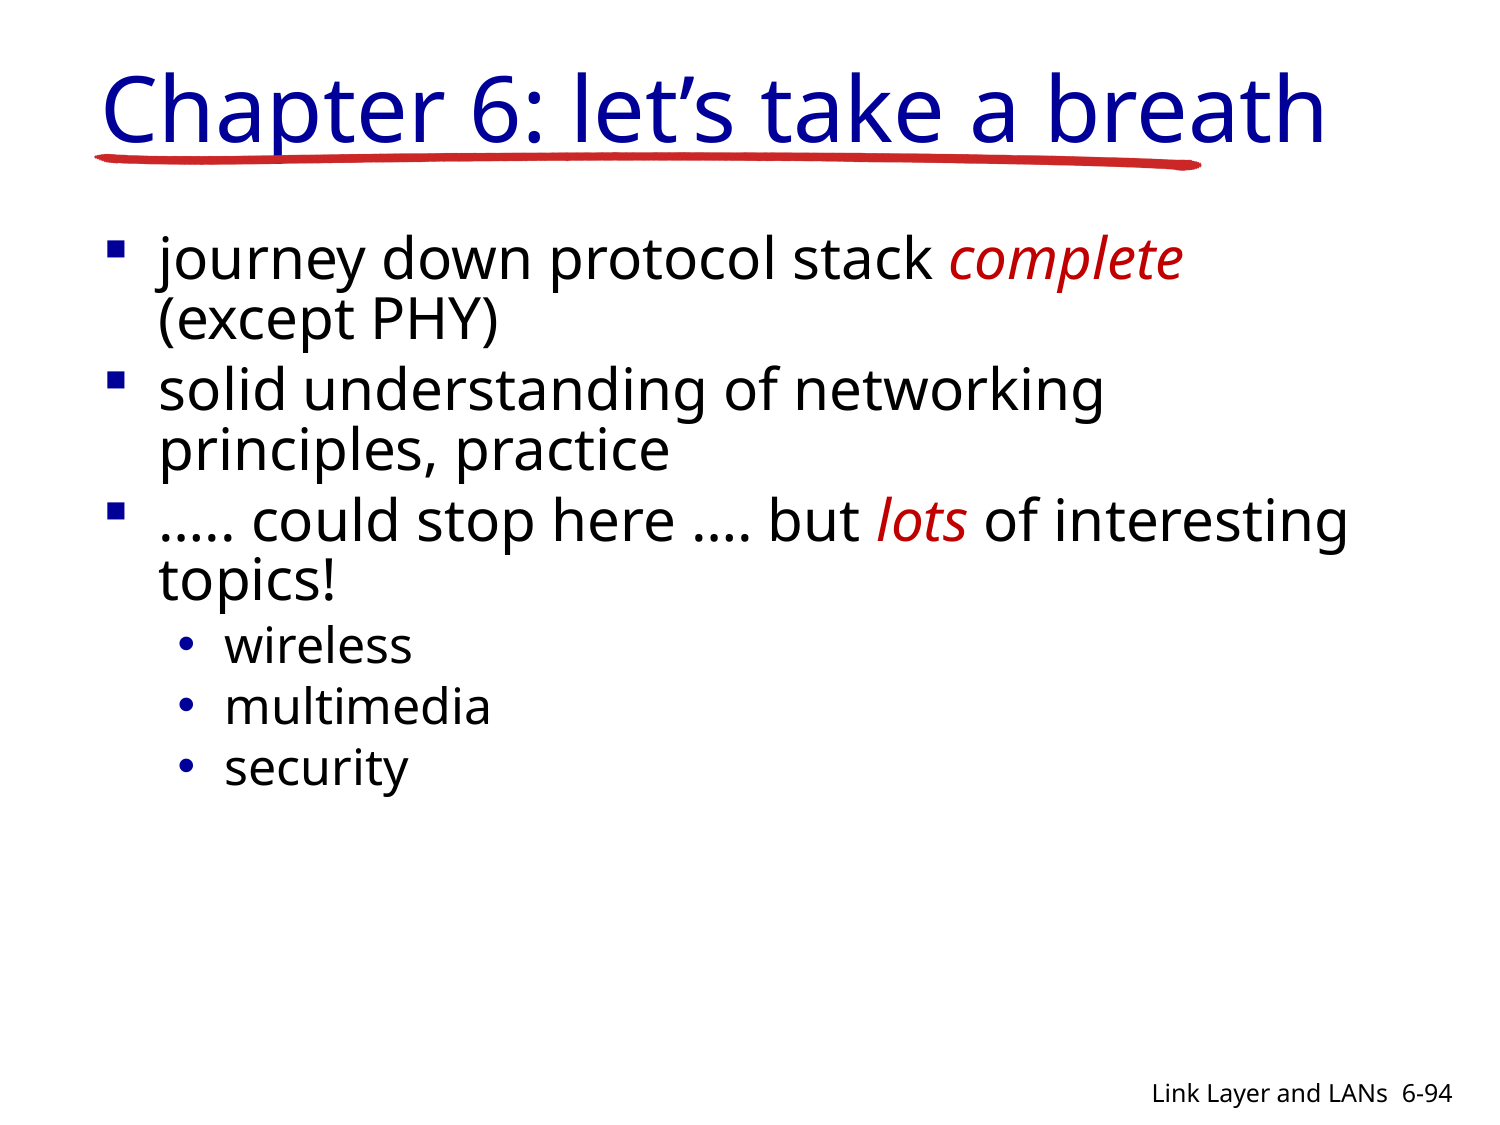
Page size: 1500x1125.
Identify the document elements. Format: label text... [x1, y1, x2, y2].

title Chapter 6: let’s take a breath [85, 11, 1361, 200]
picture [89, 146, 1215, 176]
footer Link Layer and LANs [1045, 1069, 1404, 1110]
list journey down protocol stack complete (except PHY) solid understanding of networking principles, practice ….. could stop here …. but lots of interesting topics! wireless multimedia security [87, 224, 1389, 988]
slide_number 6-94 [1387, 1069, 1478, 1115]
